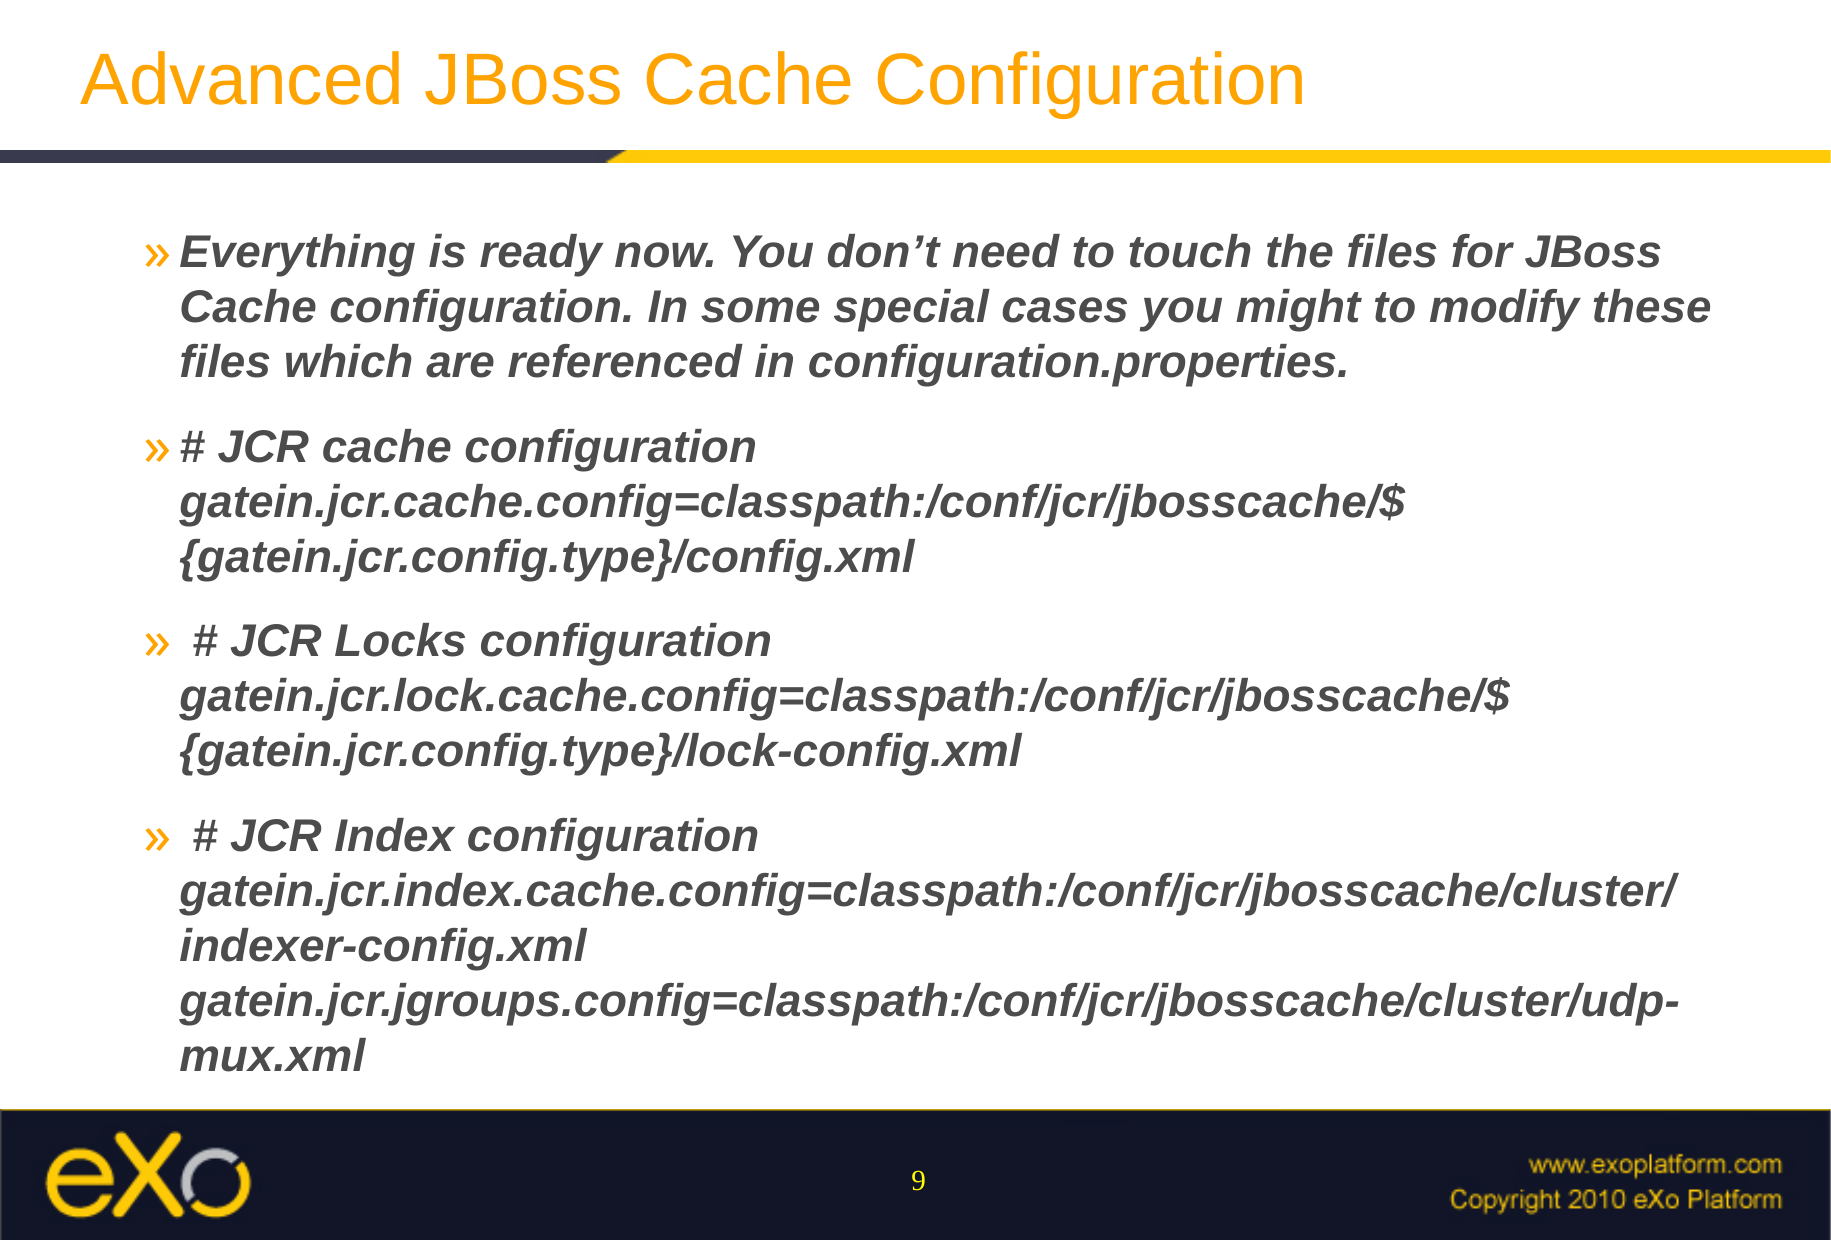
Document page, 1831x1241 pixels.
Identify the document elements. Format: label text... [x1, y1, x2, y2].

title Advanced JBoss Cache Configuration [80, 41, 1751, 117]
list Everything is ready now. You don’t need to touch the files for JBoss Cache configuration. In some special cases you might to modify these files which are referenced in configuration.properties. # JCR cache configuration gatein.jcr.cache.config=classpath:/conf/jcr/jbosscache/${gatein.jcr.config.type}/config.xml # JCR Locks configuration gatein.jcr.lock.cache.config=classpath:/conf/jcr/jbosscache/${gatein.jcr.config.type}/lock-config.xml # JCR Index configuration gatein.jcr.index.cache.config=classpath:/conf/jcr/jbosscache/cluster/indexer-config.xml gatein.jcr.jgroups.config=classpath:/conf/jcr/jbosscache/cluster/udp-mux.xml [83, 221, 1754, 1057]
picture [0, 1109, 1831, 1240]
picture [0, 150, 1831, 163]
